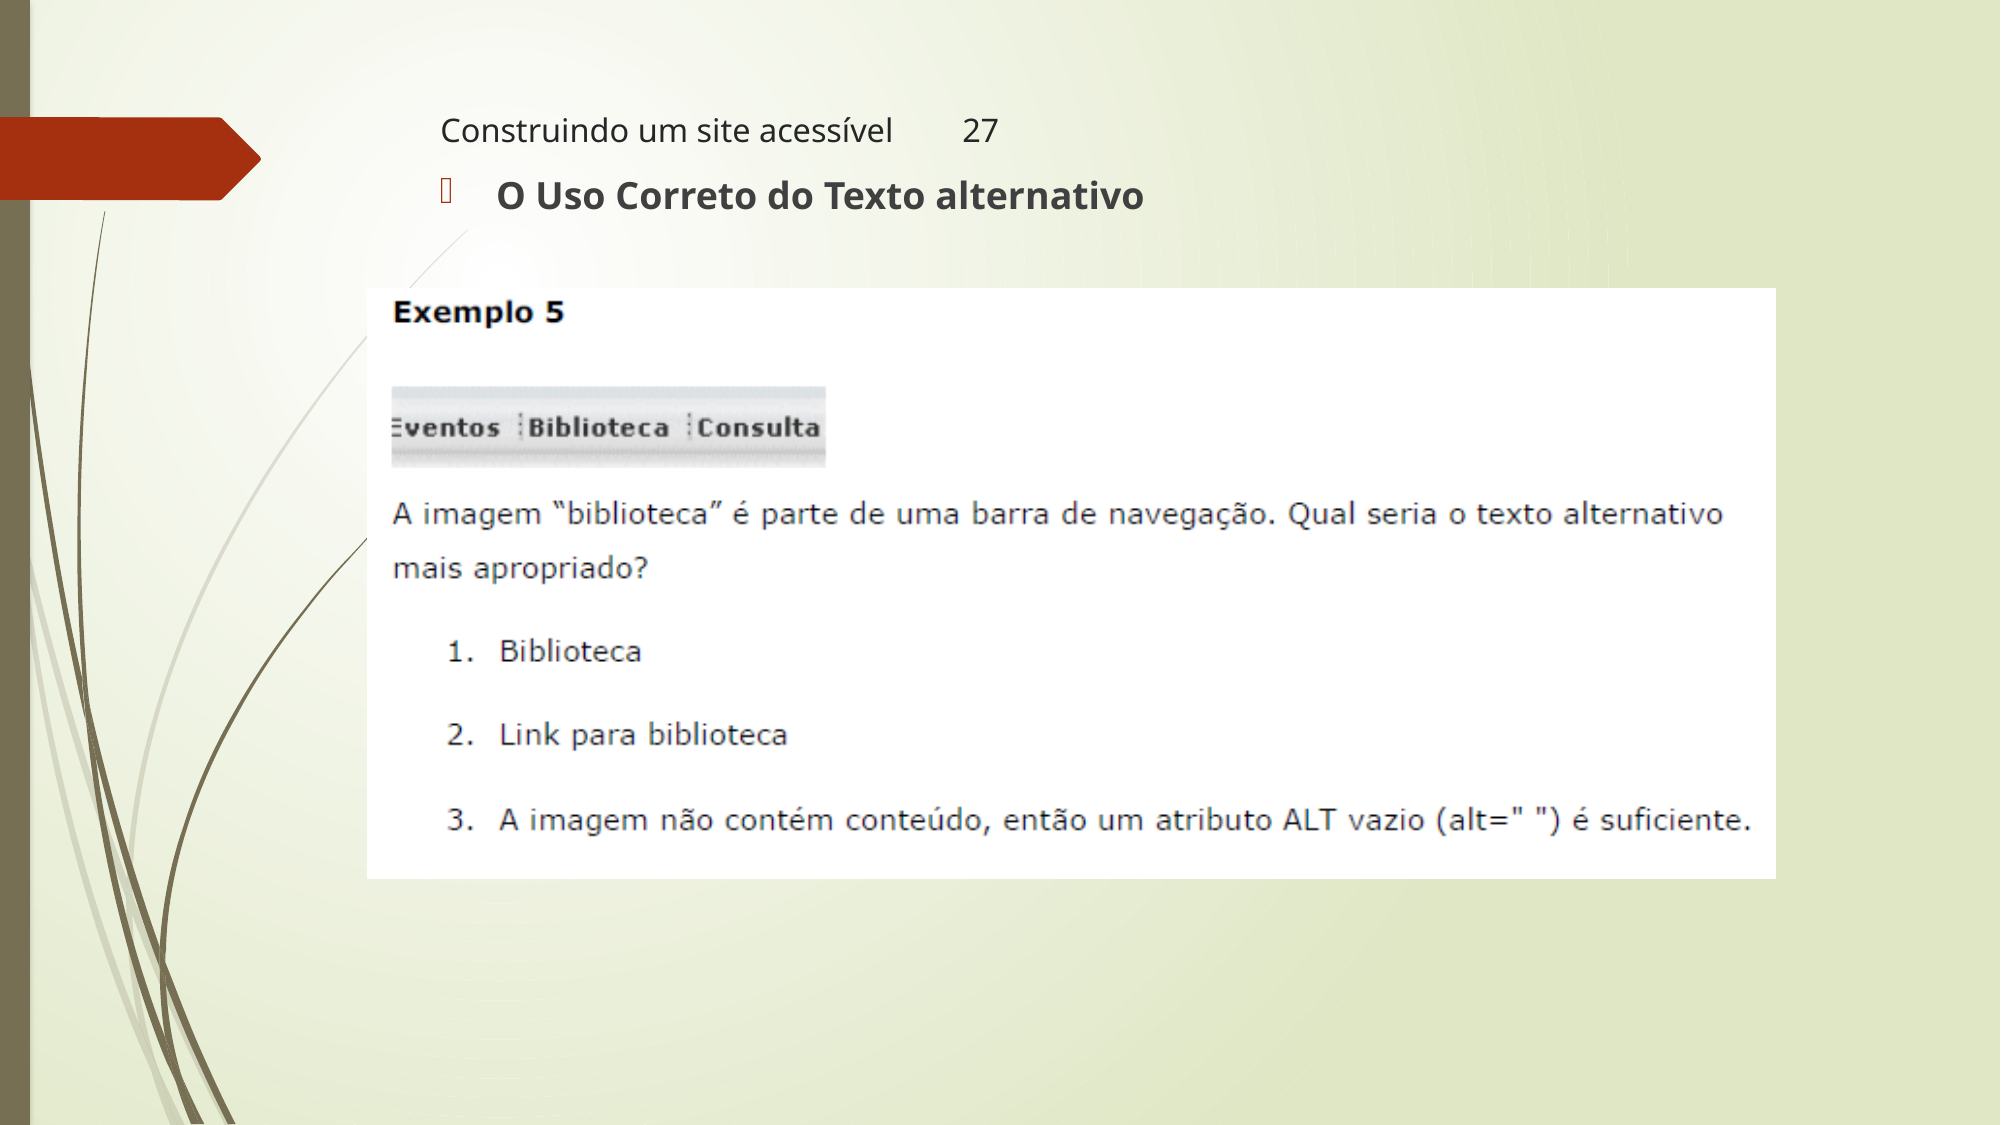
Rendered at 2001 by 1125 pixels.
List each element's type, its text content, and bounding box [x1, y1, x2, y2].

list O Uso Correto do Texto alternativo [424, 164, 1888, 1042]
picture [367, 287, 1776, 880]
title Construindo um site acessível 27 [425, 102, 1888, 164]
